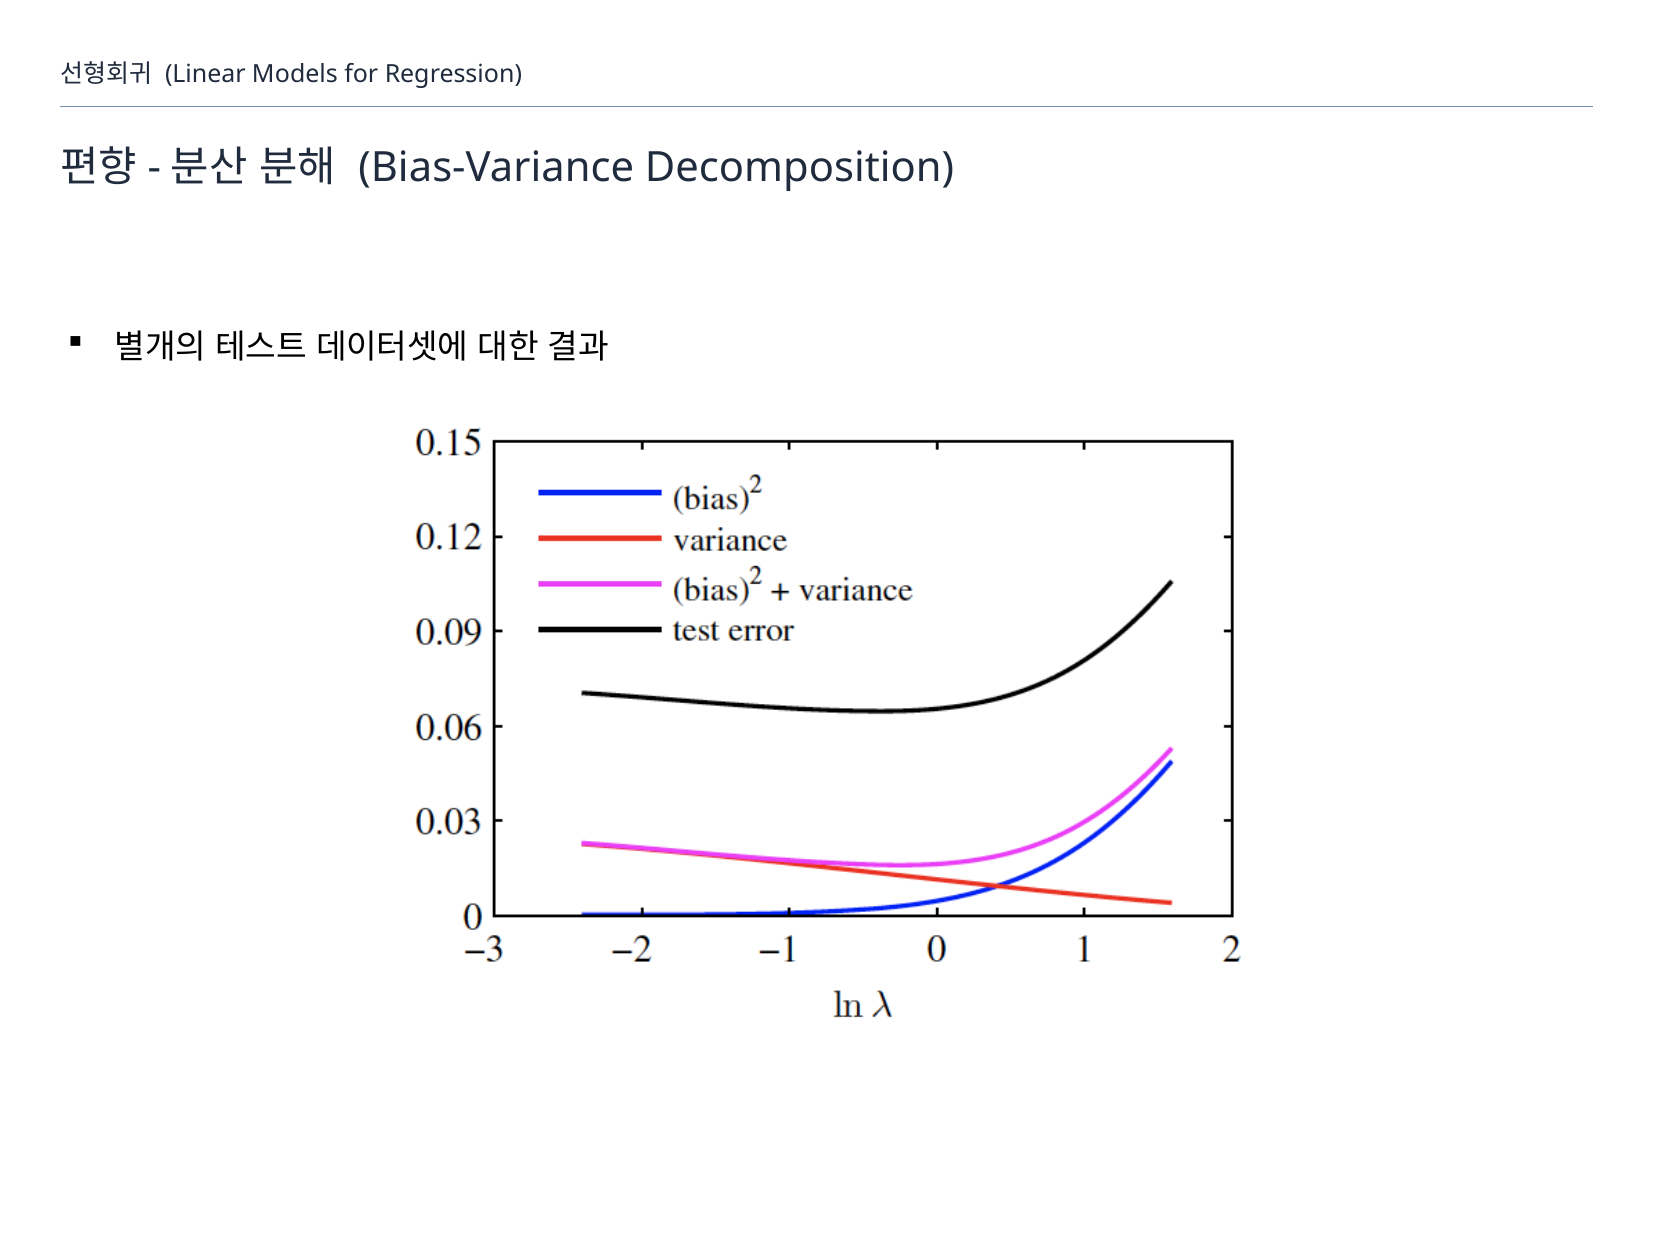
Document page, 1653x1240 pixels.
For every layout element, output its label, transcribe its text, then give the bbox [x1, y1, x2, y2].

picture [396, 407, 1256, 1042]
list 선형회귀 (Linear Models for Regression) [59, 55, 1427, 93]
title 편향-분산 분해 (Bias-Variance Decomposition) [59, 145, 1594, 219]
list 별개의 테스트 데이터셋에 대한 결과 [59, 321, 1594, 375]
